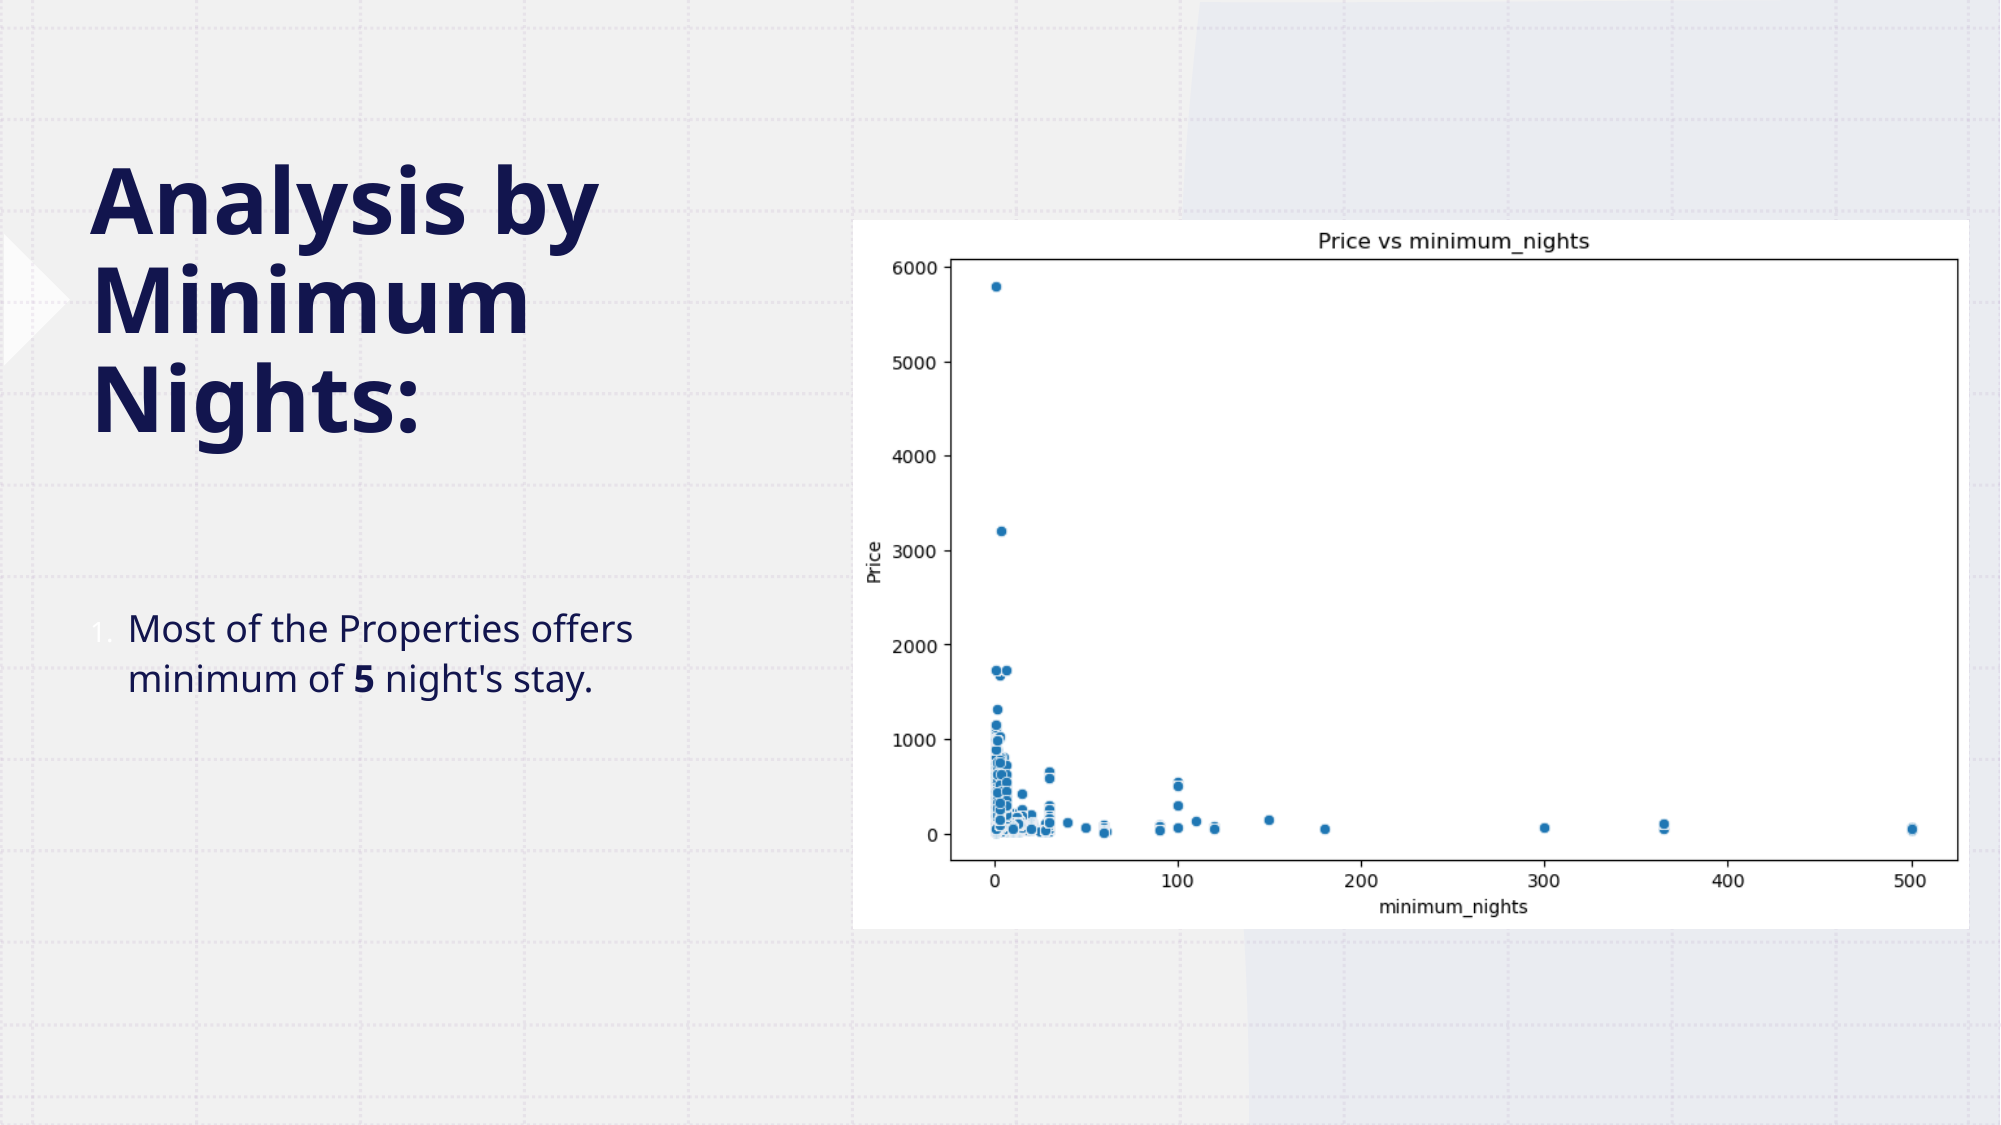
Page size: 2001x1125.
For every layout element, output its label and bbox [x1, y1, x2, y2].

picture [853, 220, 1969, 929]
text_box [0, 0, 2000, 1125]
